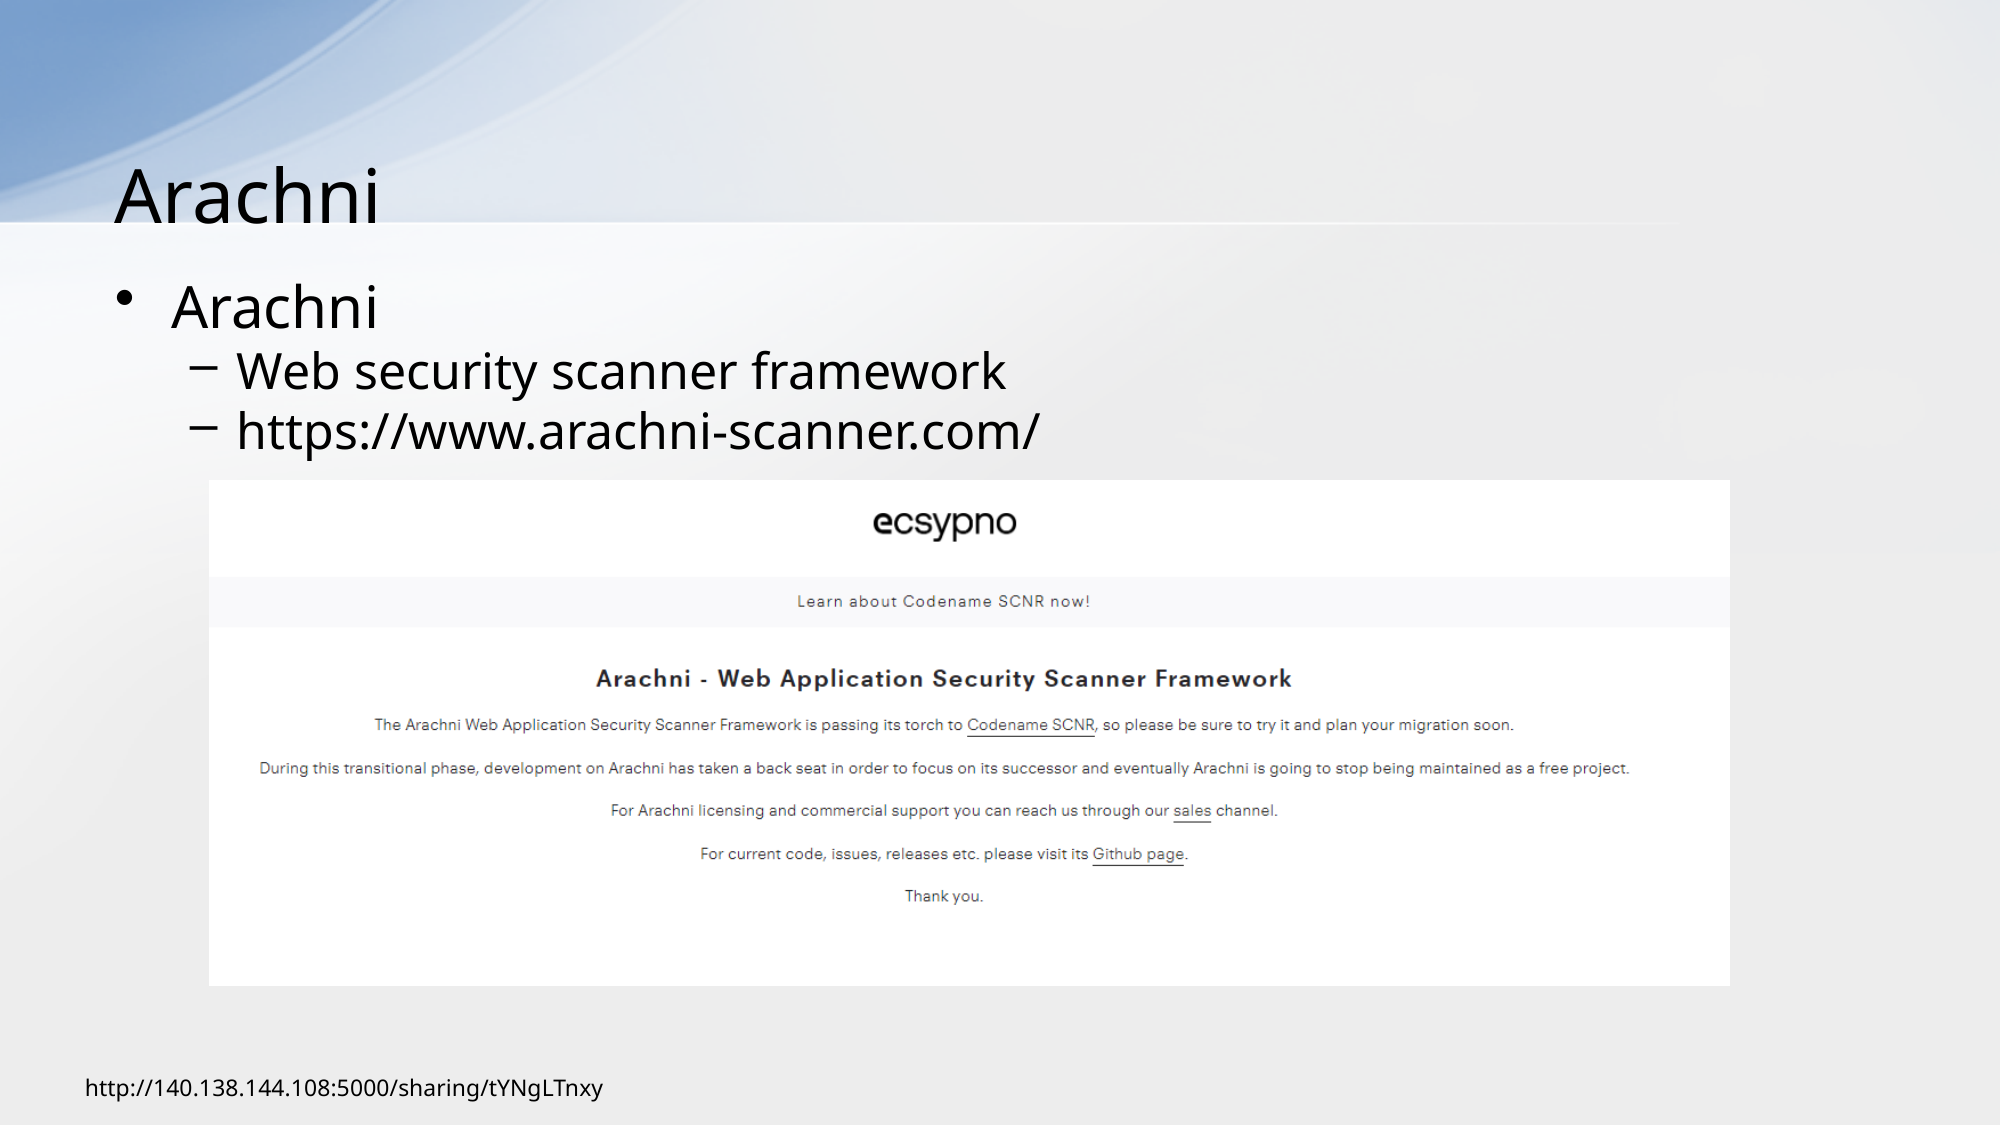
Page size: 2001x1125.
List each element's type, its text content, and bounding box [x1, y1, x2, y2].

text_box http://140.138.144.108:5000/sharing/tYNgLTnxy [70, 1066, 1071, 1109]
title Arachni [99, 58, 1900, 247]
list Arachni Web security scanner framework https://www.arachni-scanner.com/ [99, 262, 1900, 1005]
picture [0, 0, 2000, 1125]
